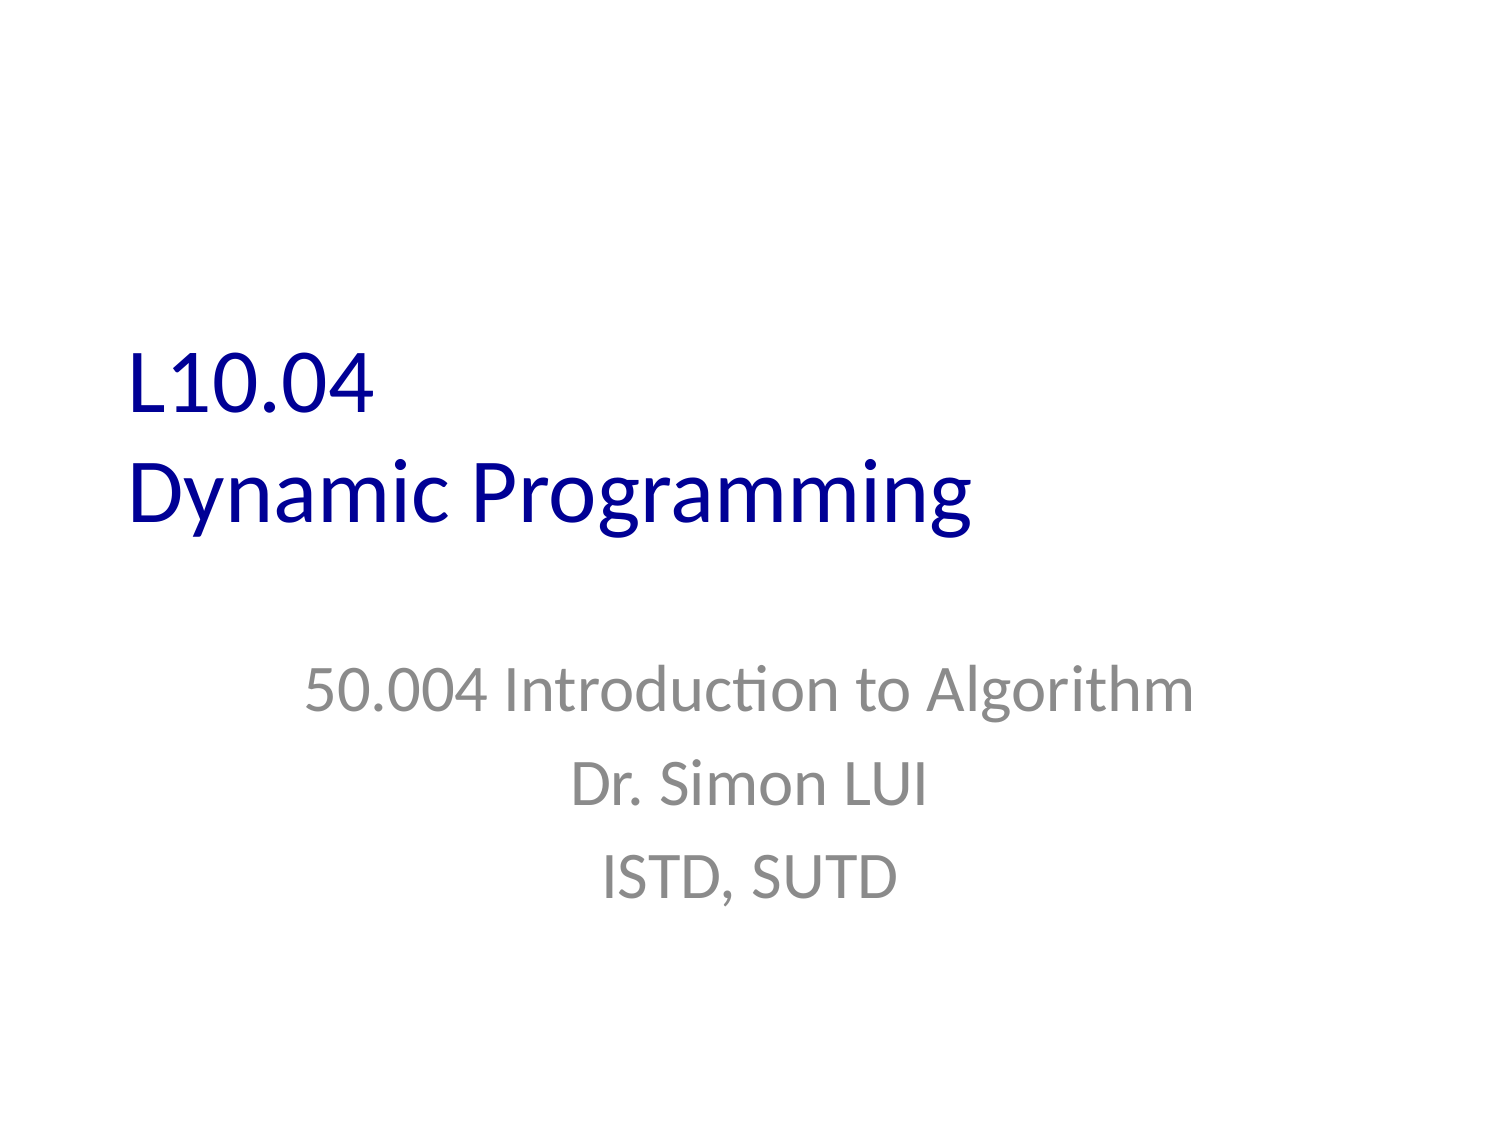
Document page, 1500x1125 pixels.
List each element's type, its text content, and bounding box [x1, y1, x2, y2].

subtitle 50.004 Introduction to Algorithm Dr. Simon LUI ISTD, SUTD [225, 637, 1275, 925]
title L10.04 Dynamic Programming [112, 270, 1446, 591]
